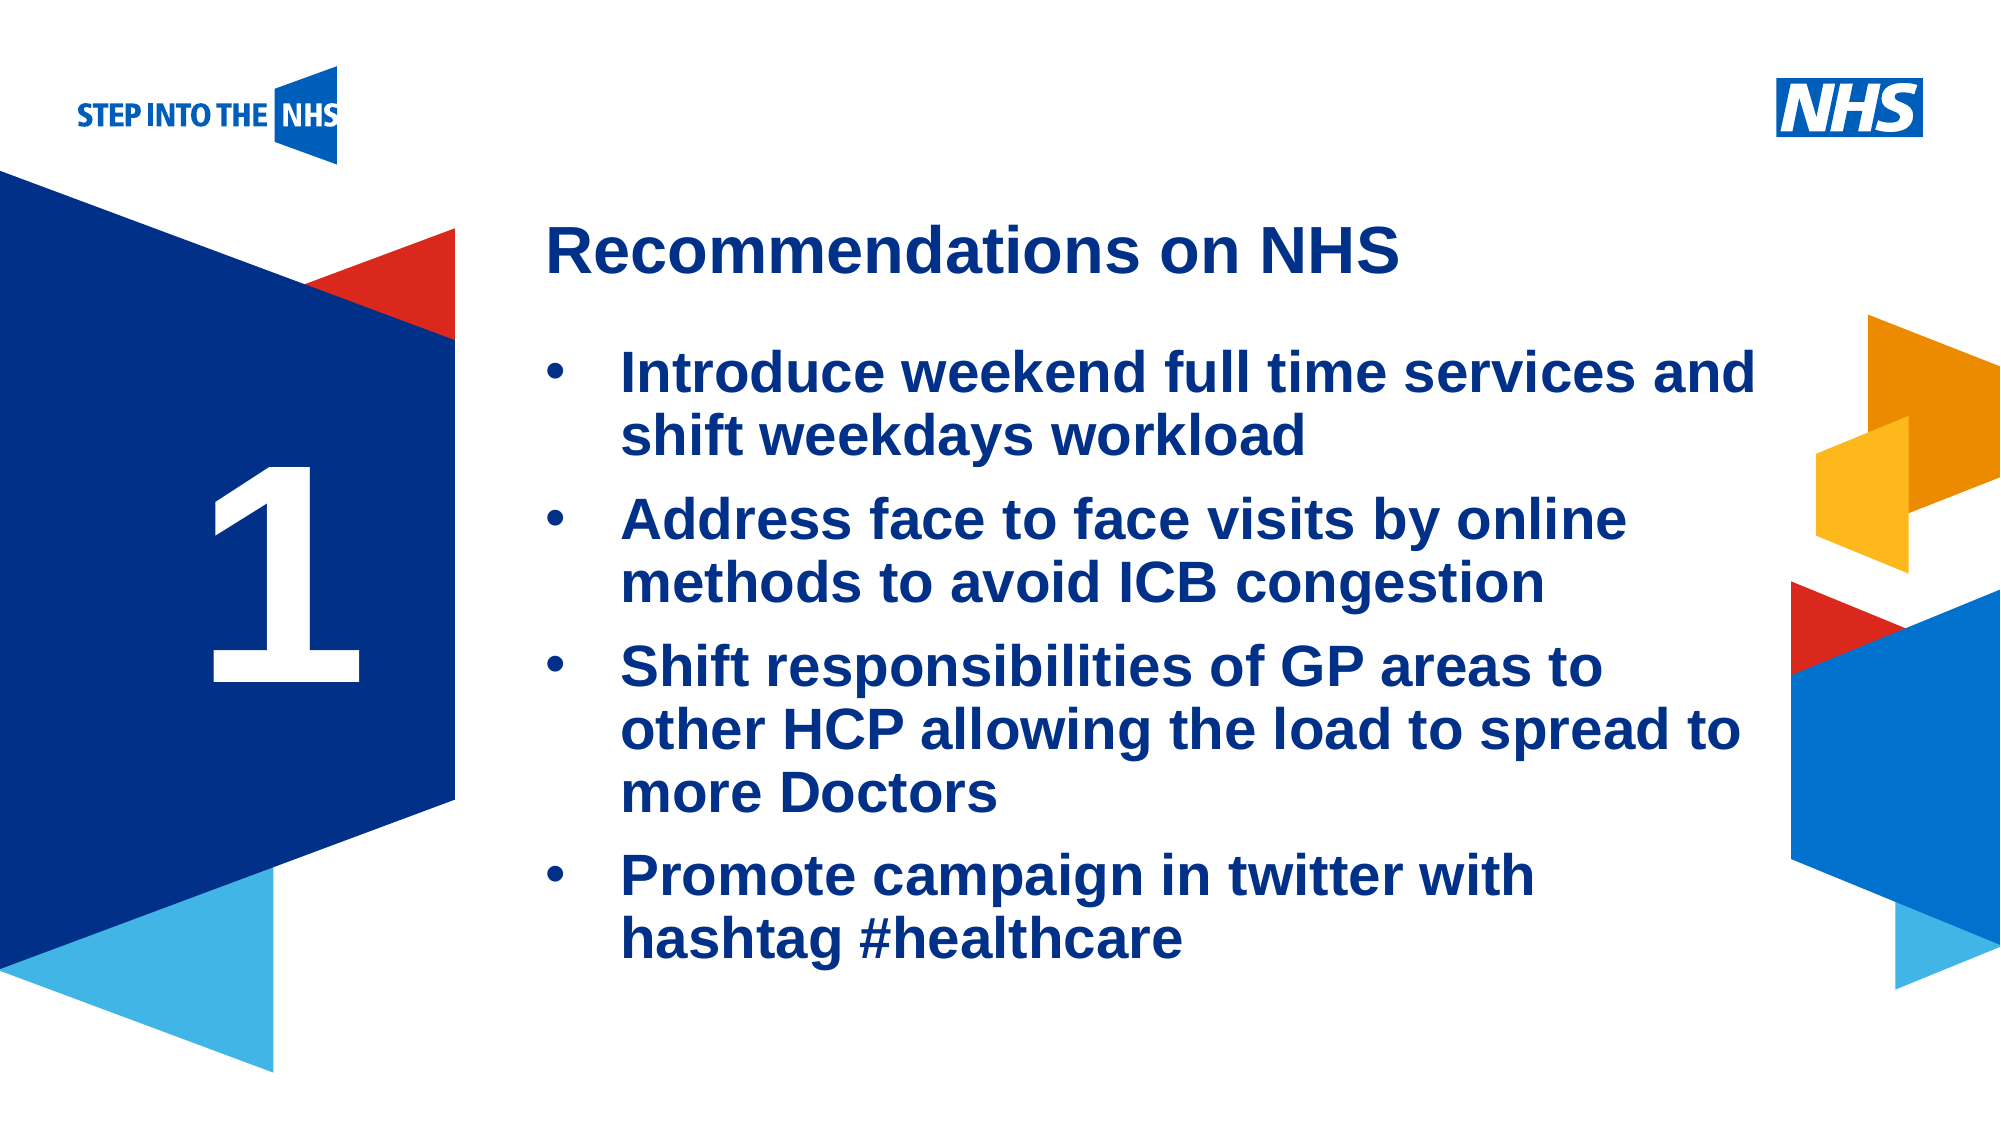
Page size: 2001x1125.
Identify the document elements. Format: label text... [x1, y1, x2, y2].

text_box 1 [194, 412, 401, 713]
list Introduce weekend full time services and shift weekdays workload Address face to face visits by online methods to avoid ICB congestion Shift responsibilities of GP areas to other HCP allowing the load to spread to more Doctors Promote campaign in twitter with hashtag #healthcare [545, 342, 1767, 1065]
title Recommendations on NHS [545, 216, 1767, 307]
